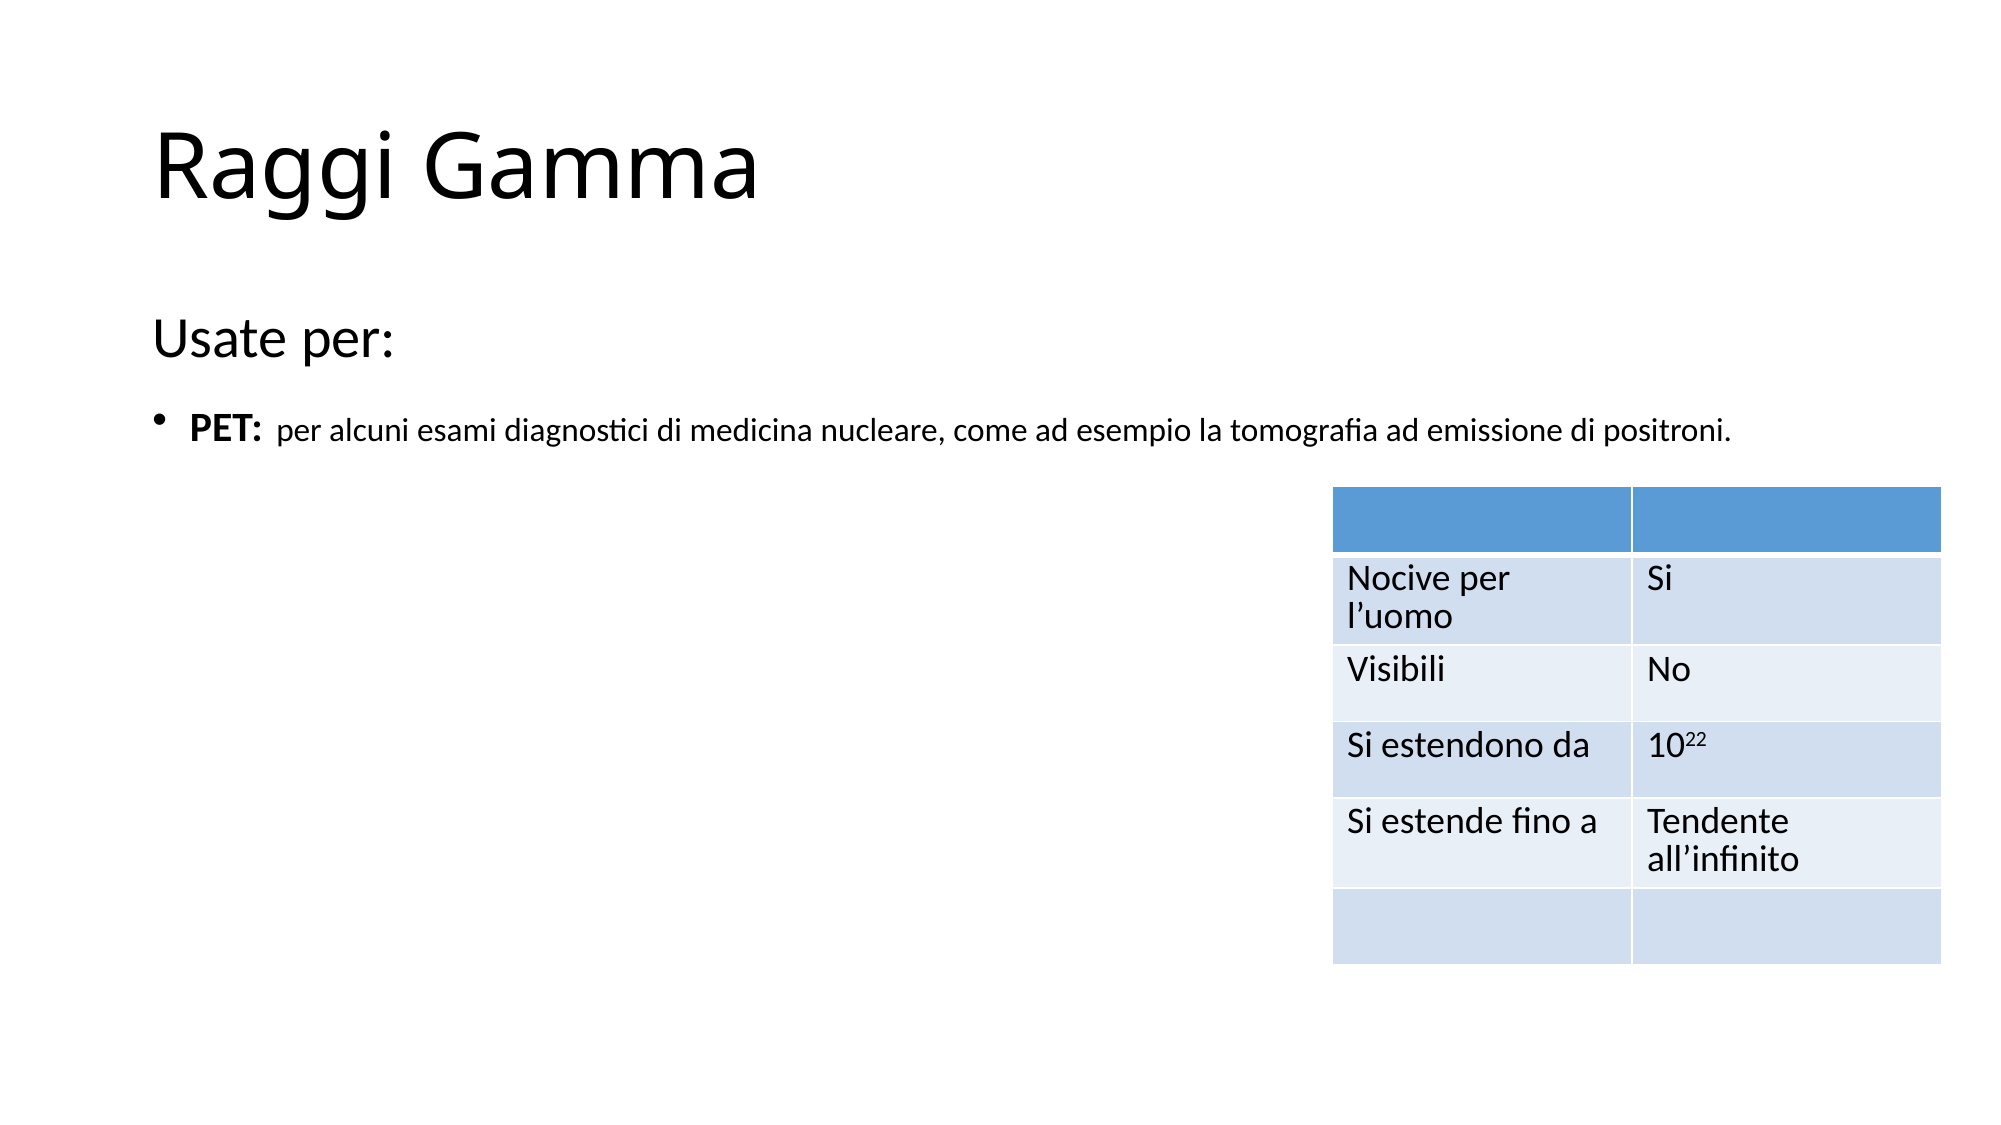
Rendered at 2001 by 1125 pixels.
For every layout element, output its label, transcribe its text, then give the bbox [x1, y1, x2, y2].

table_header [1633, 487, 1941, 552]
title Raggi Gamma [137, 59, 1863, 278]
list Usate per: PET: per alcuni esami diagnostici di medicina nucleare, come ad esempio la tomografia ad emissione di positroni. [137, 299, 1863, 1014]
table_cell 1022 [1633, 722, 1941, 797]
table_header [1333, 487, 1631, 552]
table_cell Si [1633, 558, 1941, 644]
table_cell Visibili [1333, 646, 1631, 721]
table_cell No [1633, 646, 1941, 721]
table_cell [1633, 889, 1941, 964]
table_cell Tendente all’infinito [1633, 799, 1941, 887]
table_cell Si estendono da [1333, 722, 1631, 797]
table_cell [1333, 889, 1631, 964]
table_cell Si estende fino a [1333, 799, 1631, 887]
table_cell Nocive per l’uomo [1333, 558, 1631, 644]
